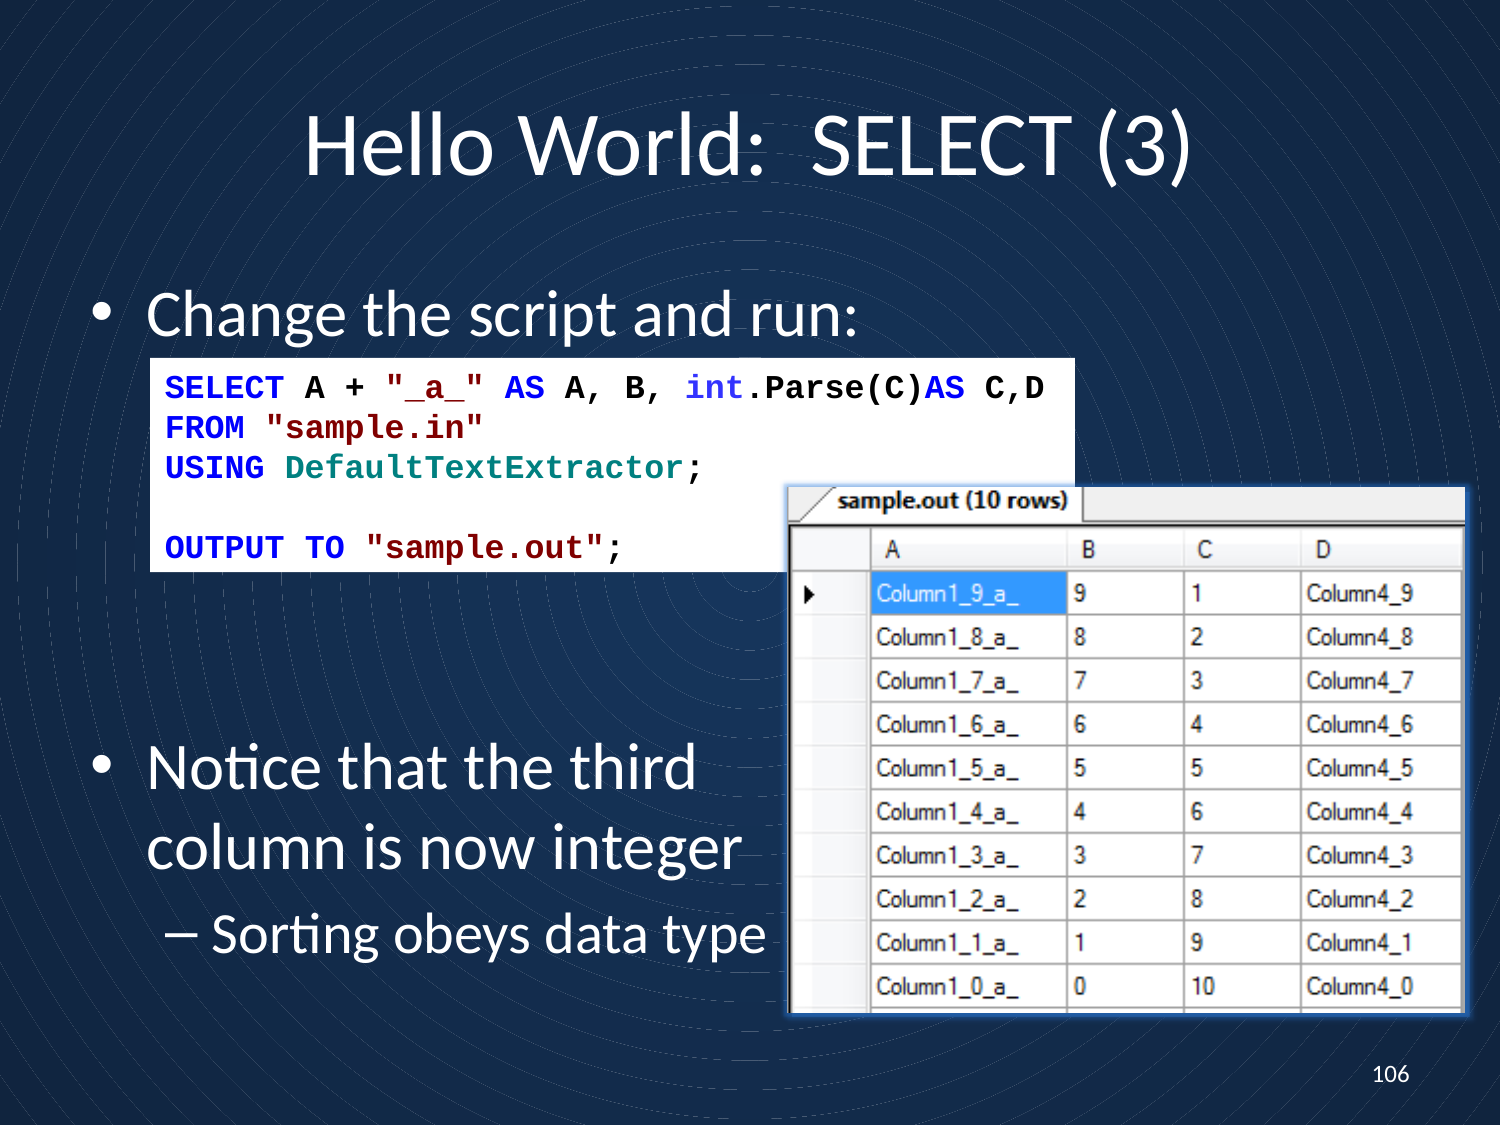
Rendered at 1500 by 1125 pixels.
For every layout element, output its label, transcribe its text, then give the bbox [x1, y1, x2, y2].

list Change the script and run: Notice that the third column is now integer Sorting obeys data type [75, 262, 1425, 1005]
title Hello World: SELECT (3) [75, 45, 1425, 233]
slide_number 106 [1074, 1042, 1425, 1103]
picture [787, 487, 1466, 1013]
text_box SELECT A + "_a_" AS A, B, int.Parse(C)AS C,D FROM "sample.in" USING DefaultTextExtractor; OUTPUT TO "sample.out"; [150, 357, 1075, 573]
